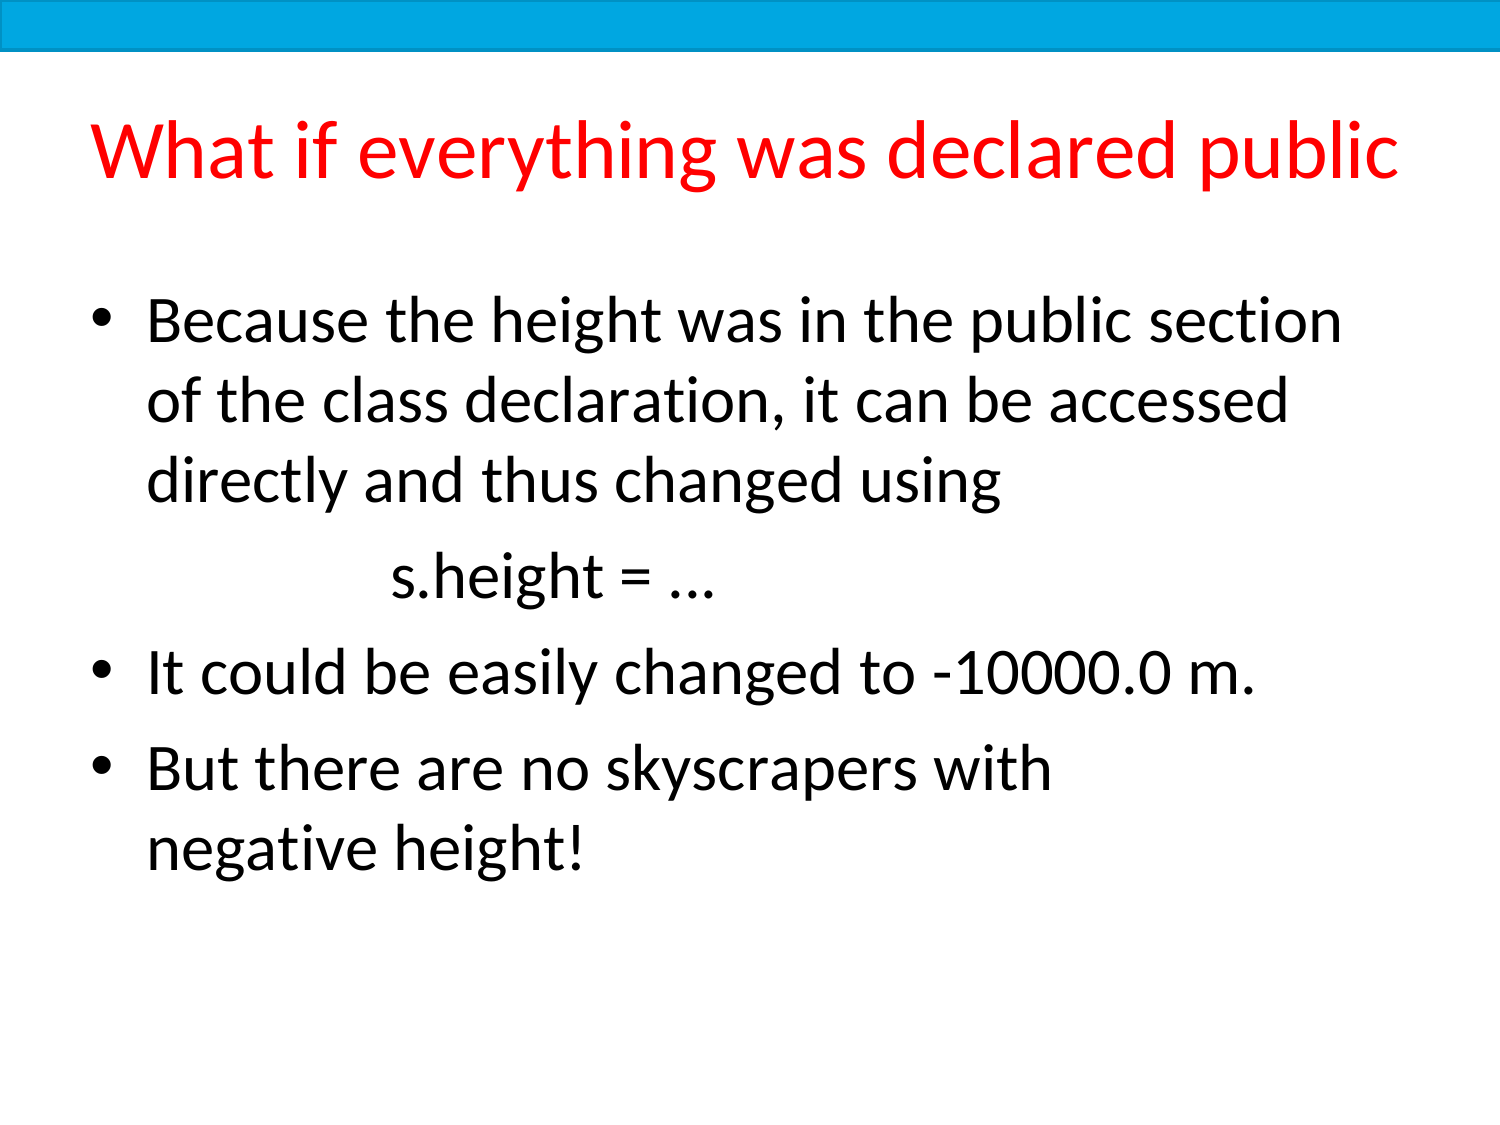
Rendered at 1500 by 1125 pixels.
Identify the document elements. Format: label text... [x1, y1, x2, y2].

text_box Because the height was in the public section of the class declaration, it can be accessed directly and thus changed using s.height = ... It could be easily changed to -10000.0 m. But there are no skyscrapers with negative height! [87, 283, 1346, 884]
title What if everything was declared public [87, 94, 1400, 283]
